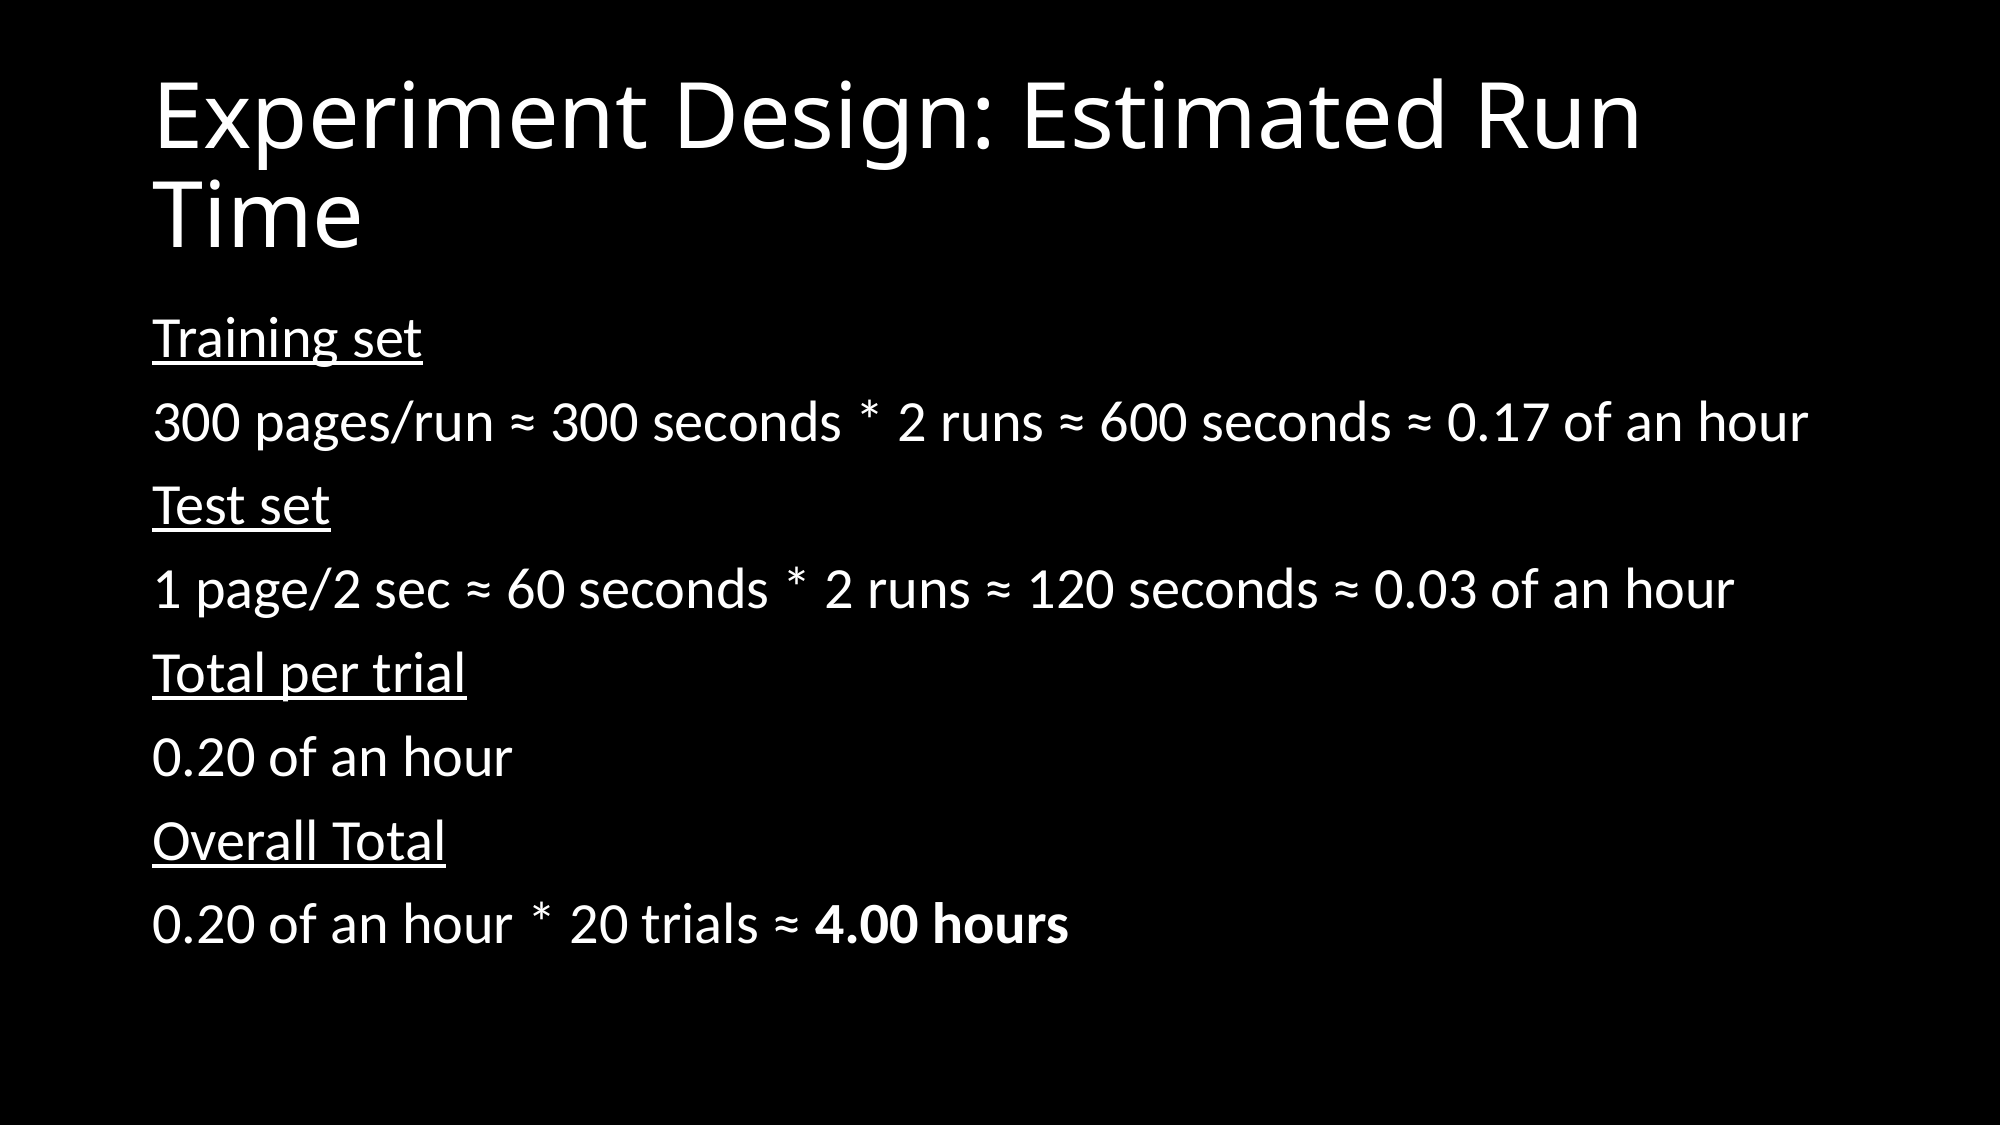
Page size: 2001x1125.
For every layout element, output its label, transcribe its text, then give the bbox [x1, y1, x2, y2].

list Training set 300 pages/run ≈ 300 seconds * 2 runs ≈ 600 seconds ≈ 0.17 of an hour Test set 1 page/2 sec ≈ 60 seconds * 2 runs ≈ 120 seconds ≈ 0.03 of an hour Total per trial 0.20 of an hour Overall Total 0.20 of an hour * 20 trials ≈ 4.00 hours [137, 299, 1911, 1014]
title Experiment Design: Estimated Run Time [137, 59, 1863, 278]
